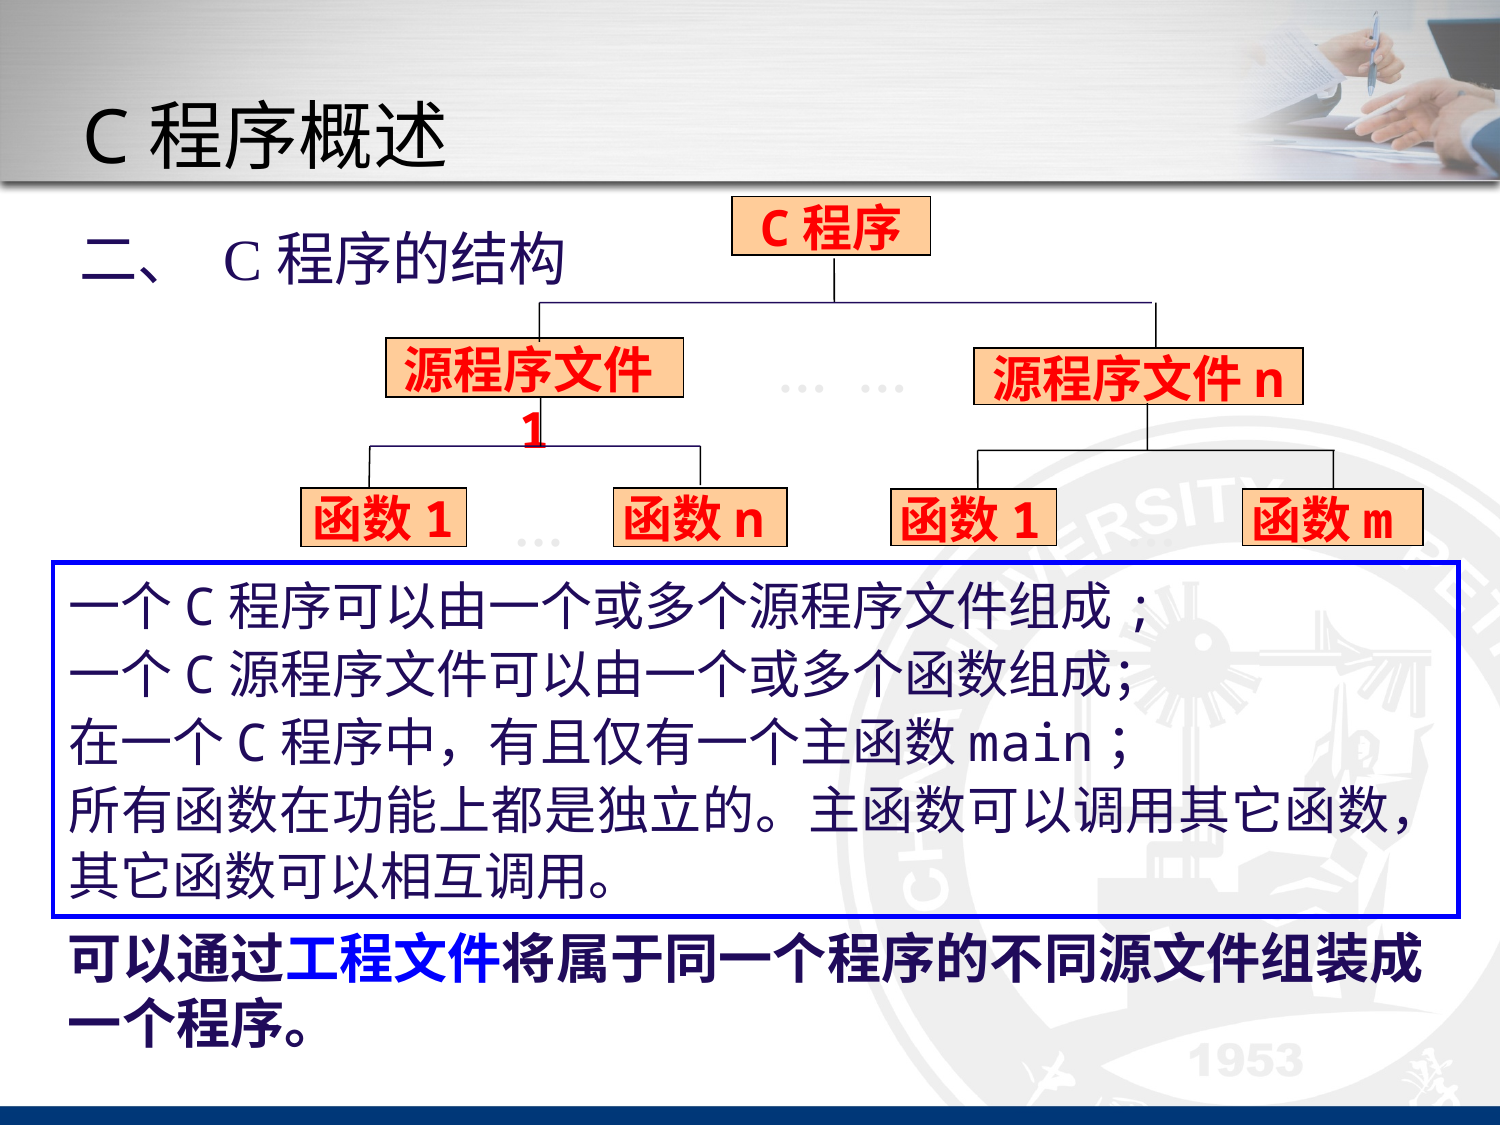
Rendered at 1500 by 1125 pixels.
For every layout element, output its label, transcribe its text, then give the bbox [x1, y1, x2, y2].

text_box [300, 196, 1424, 551]
list 二、 C程序的结构 [64, 208, 295, 303]
text_box 可以通过工程文件将属于同一个程序的不同源文件组装成一个程序。 [53, 916, 1465, 1062]
text_box 一个C程序可以由一个或多个源程序文件组成; 一个C源程序文件可以由一个或多个函数组成； 在一个C程序中，有且仅有一个主函数main； 所有函数在功能上都是独立的。主函数可以调用其它函数，其它函数可以相互调用。 [53, 562, 1459, 916]
picture [0, 0, 1500, 1125]
title C程序概述 [67, 80, 1418, 188]
